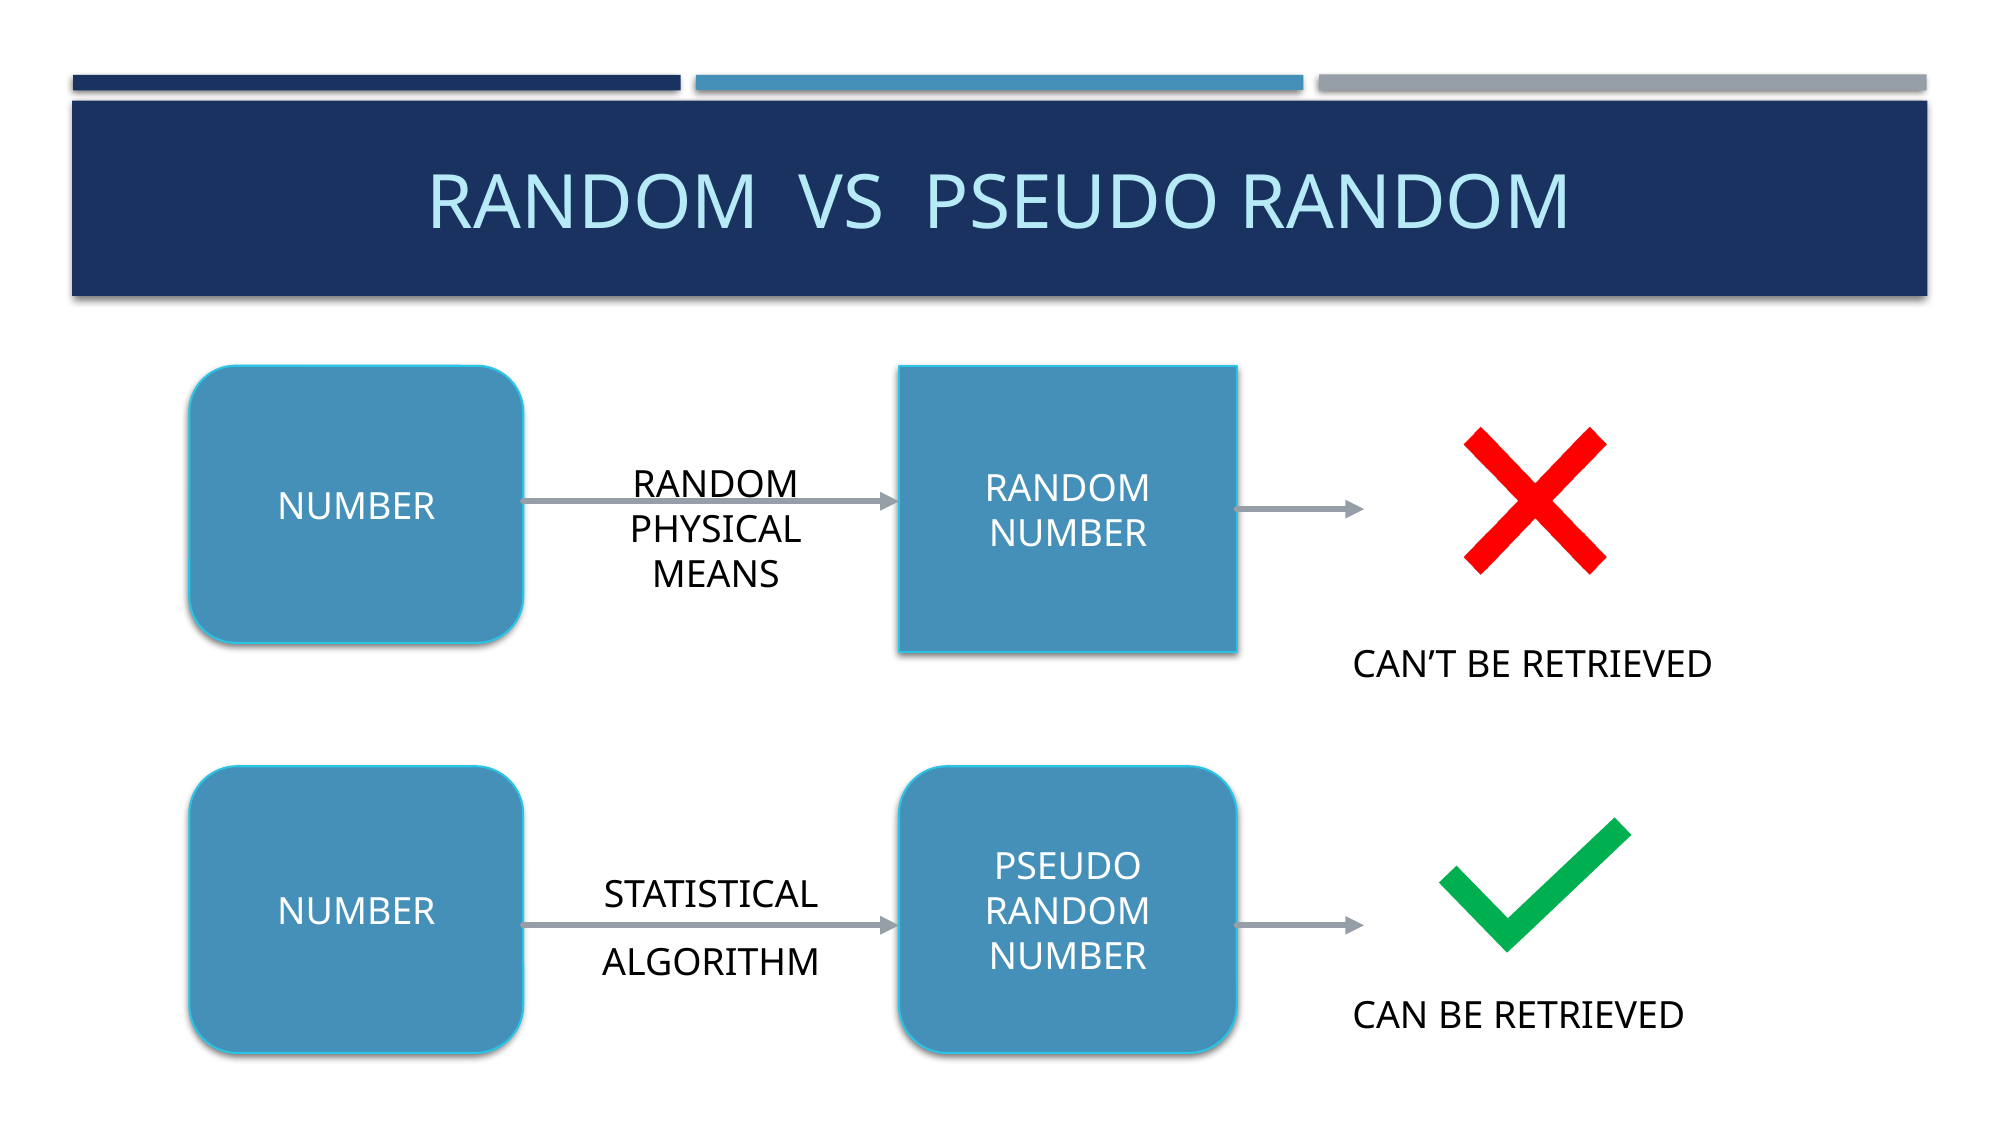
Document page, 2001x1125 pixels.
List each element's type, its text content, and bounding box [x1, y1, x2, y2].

text_box PSEUDO RANDOM NUMBER [897, 765, 1238, 1054]
text_box CAN BE RETRIEVED [1337, 983, 1733, 1044]
text_box STATISTICAL ALGORITHM [544, 840, 879, 922]
text_box RANDOM PHYSICAL MEANS [598, 430, 834, 498]
text_box STATISTICAL ALGORITHM [544, 934, 879, 991]
title RANDOM VS PSEUDO RANDOM [95, 115, 1905, 282]
text_box NUMBER [188, 765, 525, 1054]
text_box RANDOM PHYSICAL MEANS [598, 512, 834, 603]
picture [1438, 399, 1632, 601]
text_box NUMBER [188, 364, 525, 644]
text_box CAN’T BE RETRIEVED [1337, 632, 1733, 693]
list RANDOM NUMBER [898, 365, 1238, 653]
text_box [1438, 817, 1632, 953]
